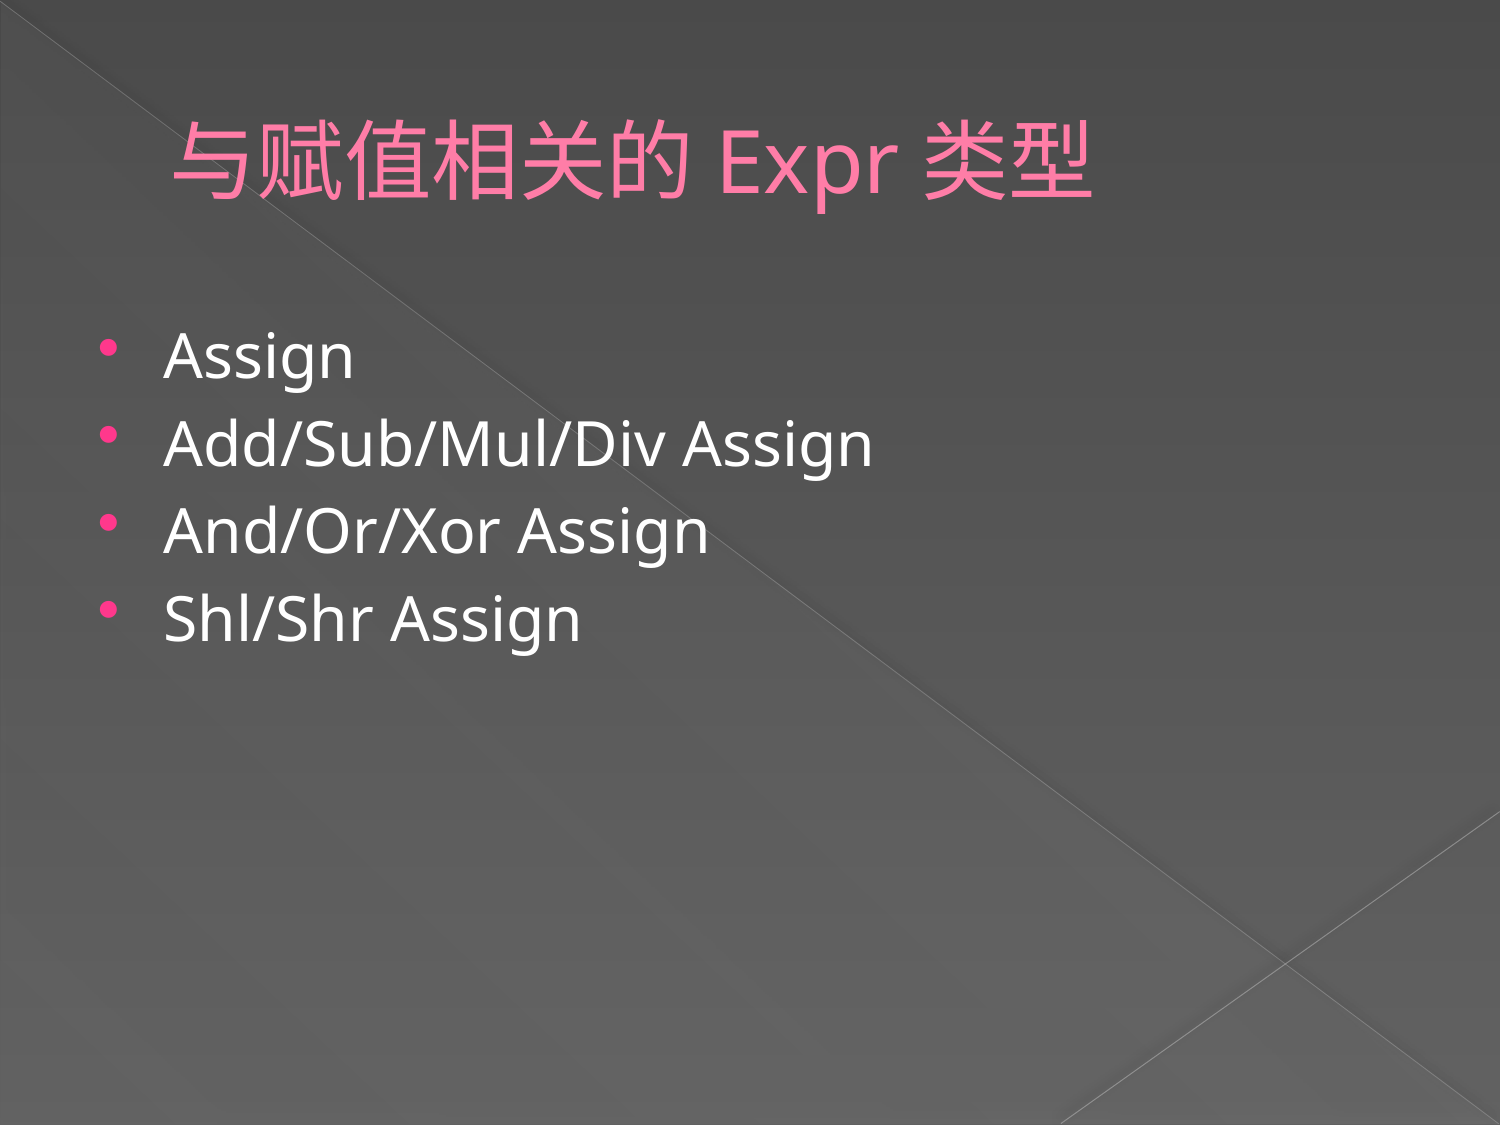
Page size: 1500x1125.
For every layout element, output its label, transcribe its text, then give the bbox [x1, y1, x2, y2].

list Assign Add/Sub/Mul/Div Assign And/Or/Xor Assign Shl/Shr Assign [75, 308, 1425, 1059]
title 与赋值相关的Expr类型 [75, 43, 1425, 274]
